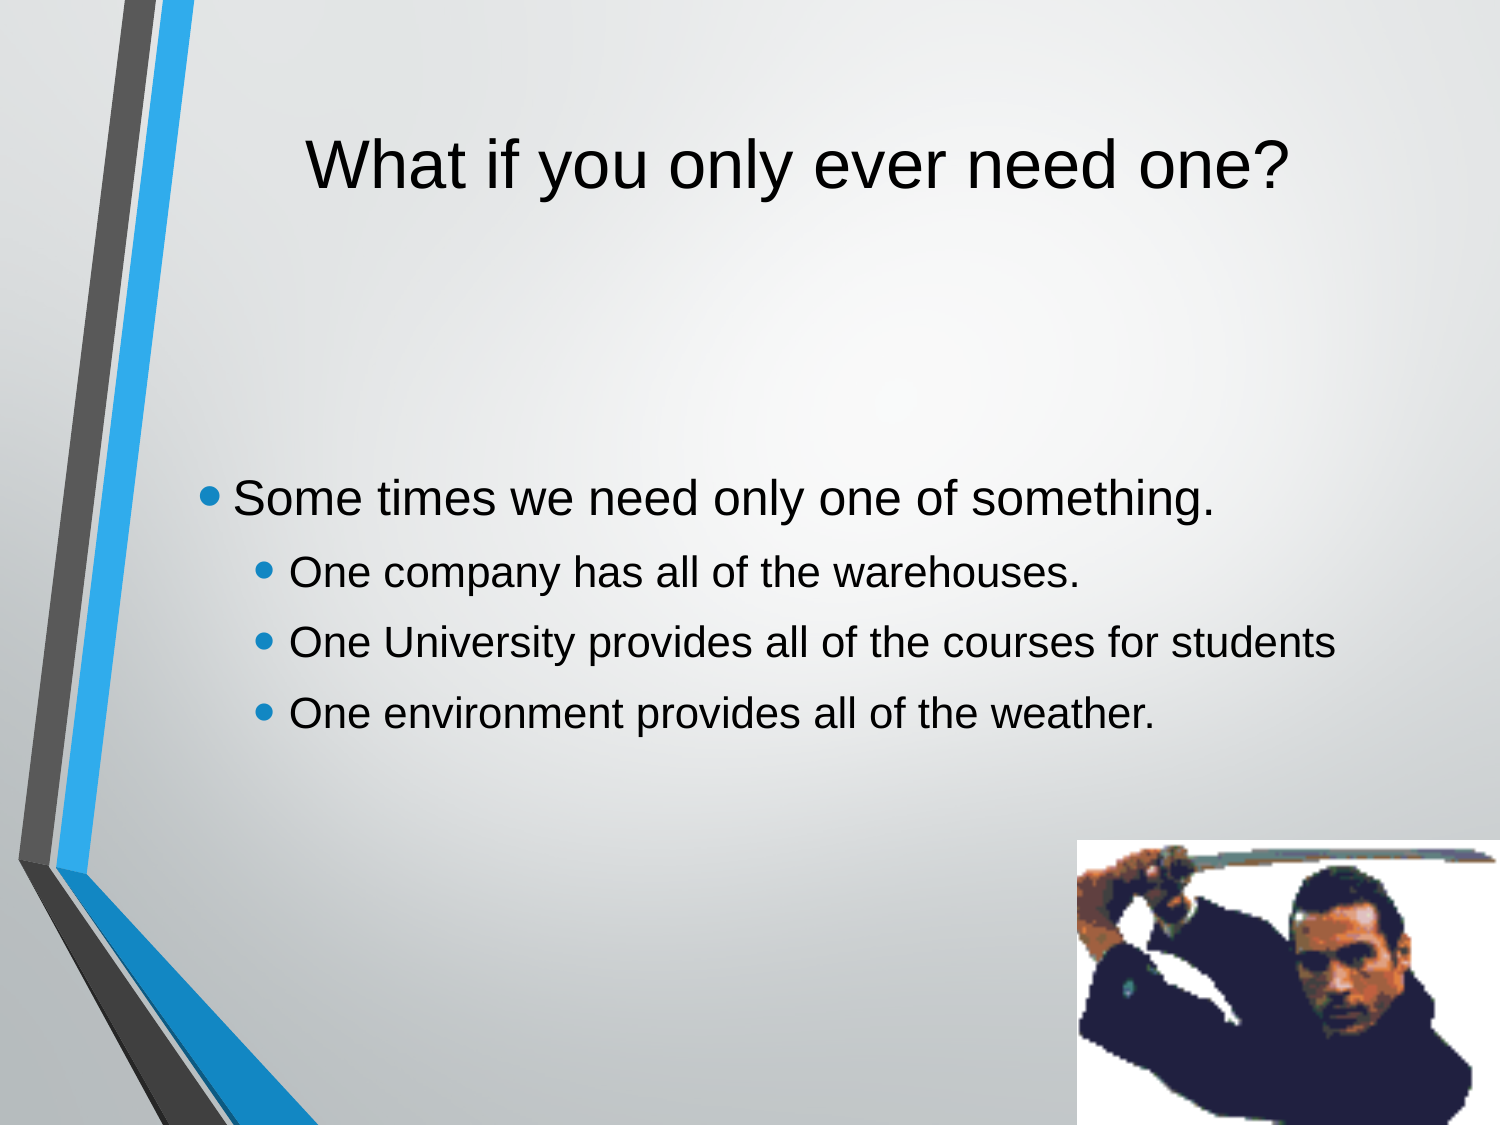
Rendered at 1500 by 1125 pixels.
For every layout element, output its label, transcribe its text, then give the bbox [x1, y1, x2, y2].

list Some times we need only one of something. One company has all of the warehouses. One University provides all of the courses for students One environment provides all of the weather. [182, 252, 1416, 950]
title What if you only ever need one? [182, 77, 1416, 246]
picture [1076, 840, 1500, 1125]
